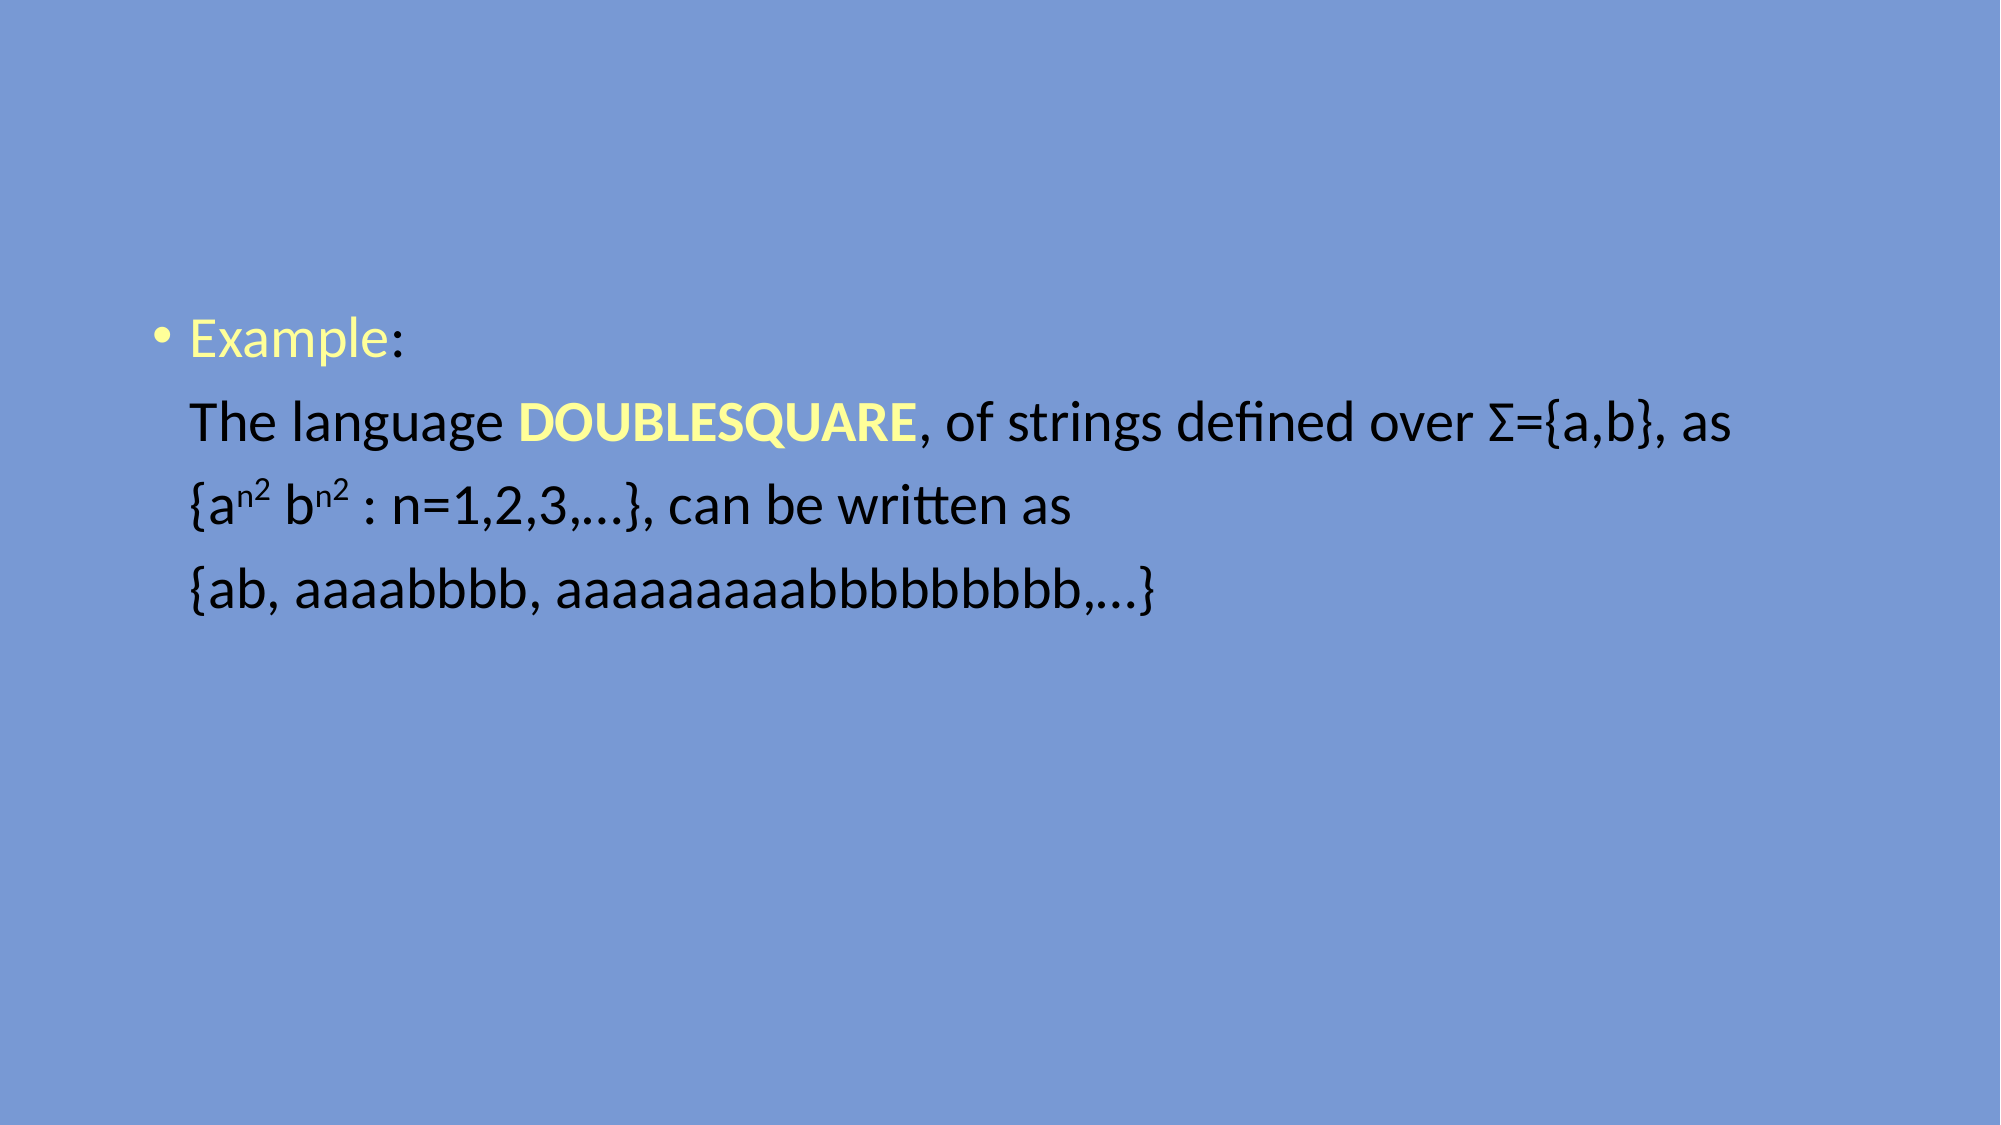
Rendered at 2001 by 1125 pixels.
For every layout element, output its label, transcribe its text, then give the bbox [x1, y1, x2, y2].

list Example: The language DOUBLESQUARE, of strings defined over Σ={a,b}, as {an2 bn2 : n=1,2,3,…}, can be written as {ab, aaaabbbb, aaaaaaaaabbbbbbbbb,…} [137, 299, 1863, 1014]
